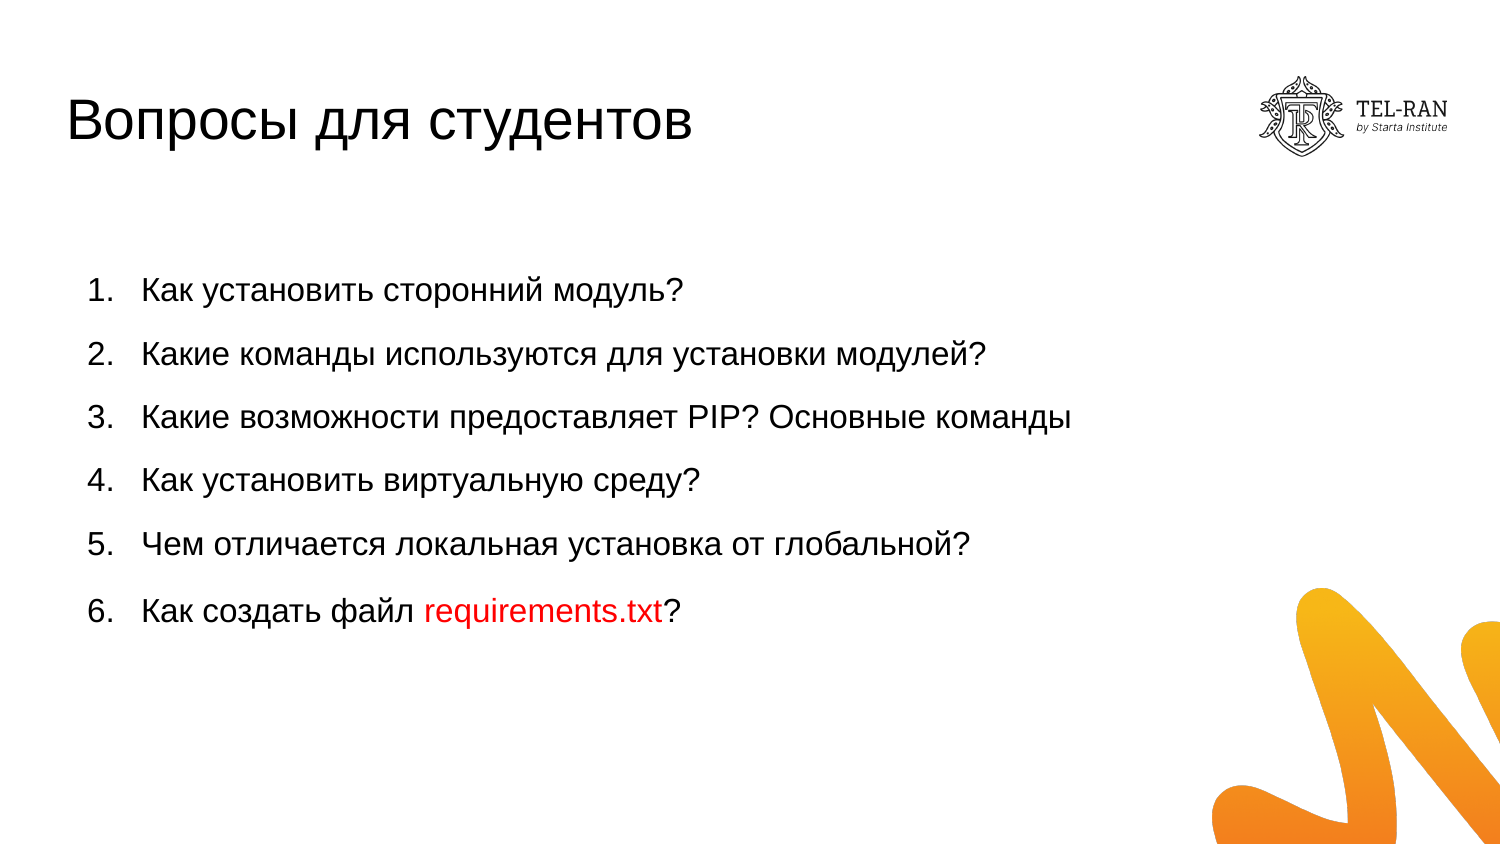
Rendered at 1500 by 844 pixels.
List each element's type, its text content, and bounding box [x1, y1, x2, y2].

picture [1152, 588, 1500, 844]
title Вопросы для студентов [51, 72, 1449, 167]
list Как установить сторонний модуль? Какие команды используются для установки модулей? Какие возможности предоставляет PIP? Основные команды Как установить виртуальную среду? Чем отличается локальная установка от глобальной? Как создать файл requirements.txt? [51, 189, 1289, 823]
picture [1259, 76, 1447, 157]
